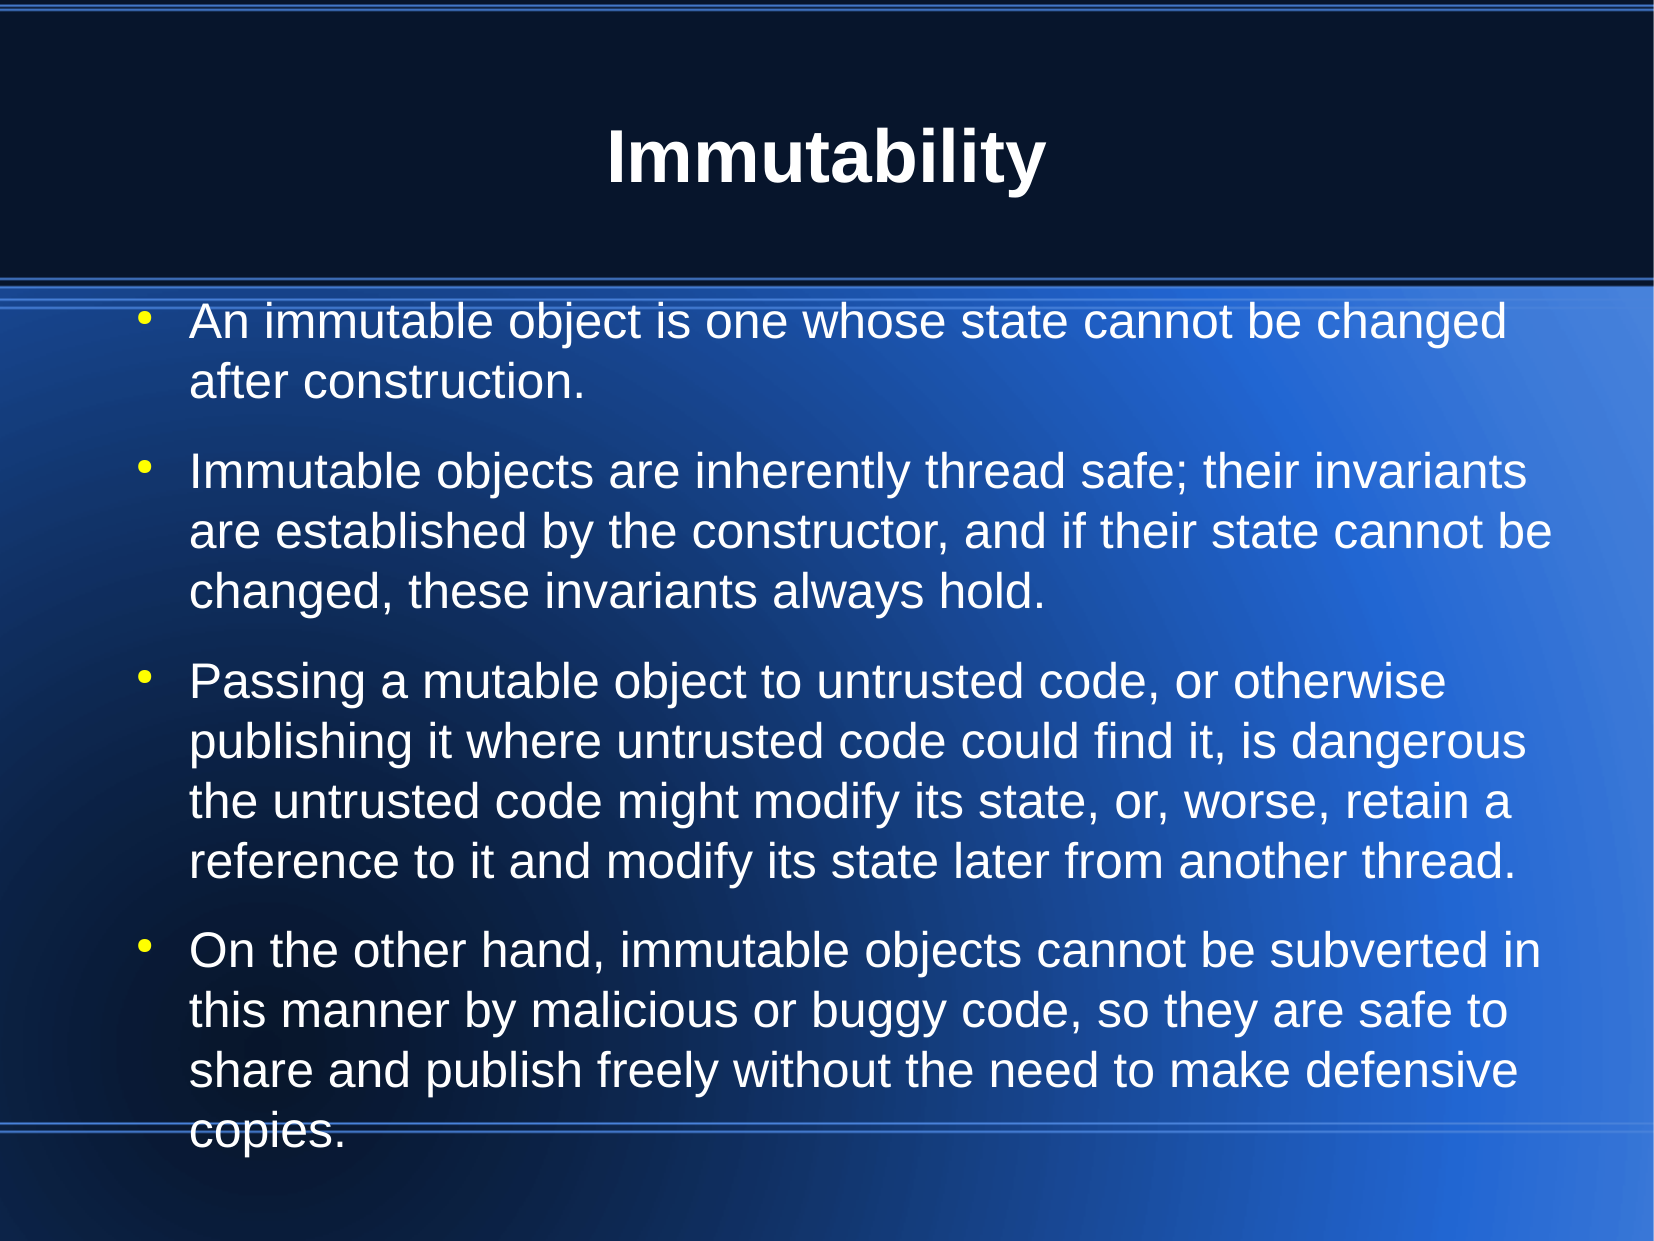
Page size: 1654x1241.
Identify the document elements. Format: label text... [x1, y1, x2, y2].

text_box [659, 594, 998, 651]
title Immutability [82, 49, 1571, 257]
picture [0, 0, 1654, 1241]
list An immutable object is one whose state cannot be changed after construction. Immutable objects are inherently thread safe; their invariants are established by the constructor, and if their state cannot be changed, these invariants always hold. Passing a mutable object to untrusted code, or otherwise publishing it where untrusted code could find it, is dangerous the untrusted code might modify its state, or, worse, retain a reference to it and modify its state later from another thread. On the other hand, immutable objects cannot be subverted in this manner by malicious or buggy code, so they are safe to share and publish freely without the need to make defensive copies. [118, 288, 1571, 1158]
